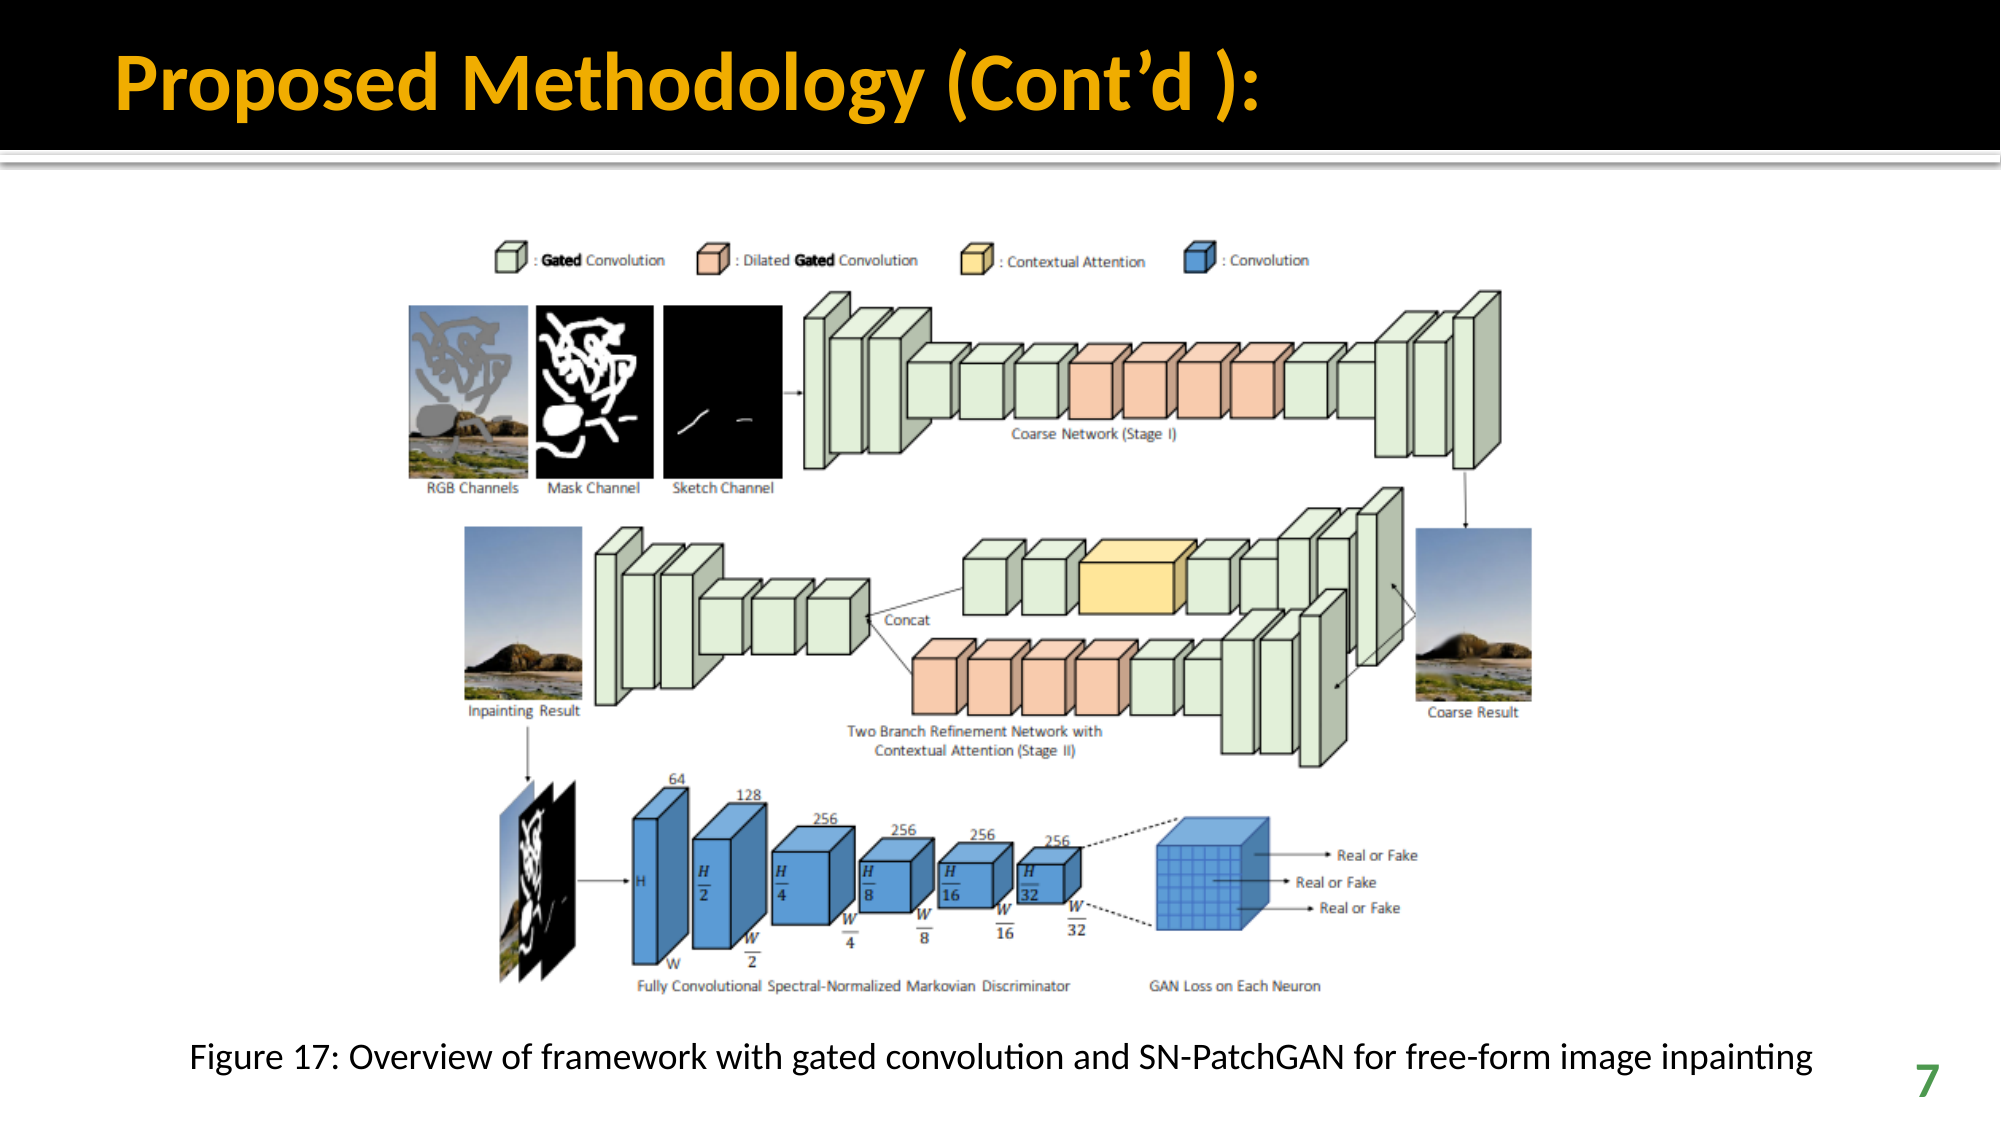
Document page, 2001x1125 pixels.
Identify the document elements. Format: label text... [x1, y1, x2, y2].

title Proposed Methodology (Cont’d ): [99, 12, 1900, 143]
slide_number 7 [1794, 1062, 1955, 1108]
text_box Figure 17: Overview of framework with gated convolution and SN-PatchGAN for free-form image inpainting [174, 1024, 1900, 1085]
picture [328, 199, 1672, 1009]
